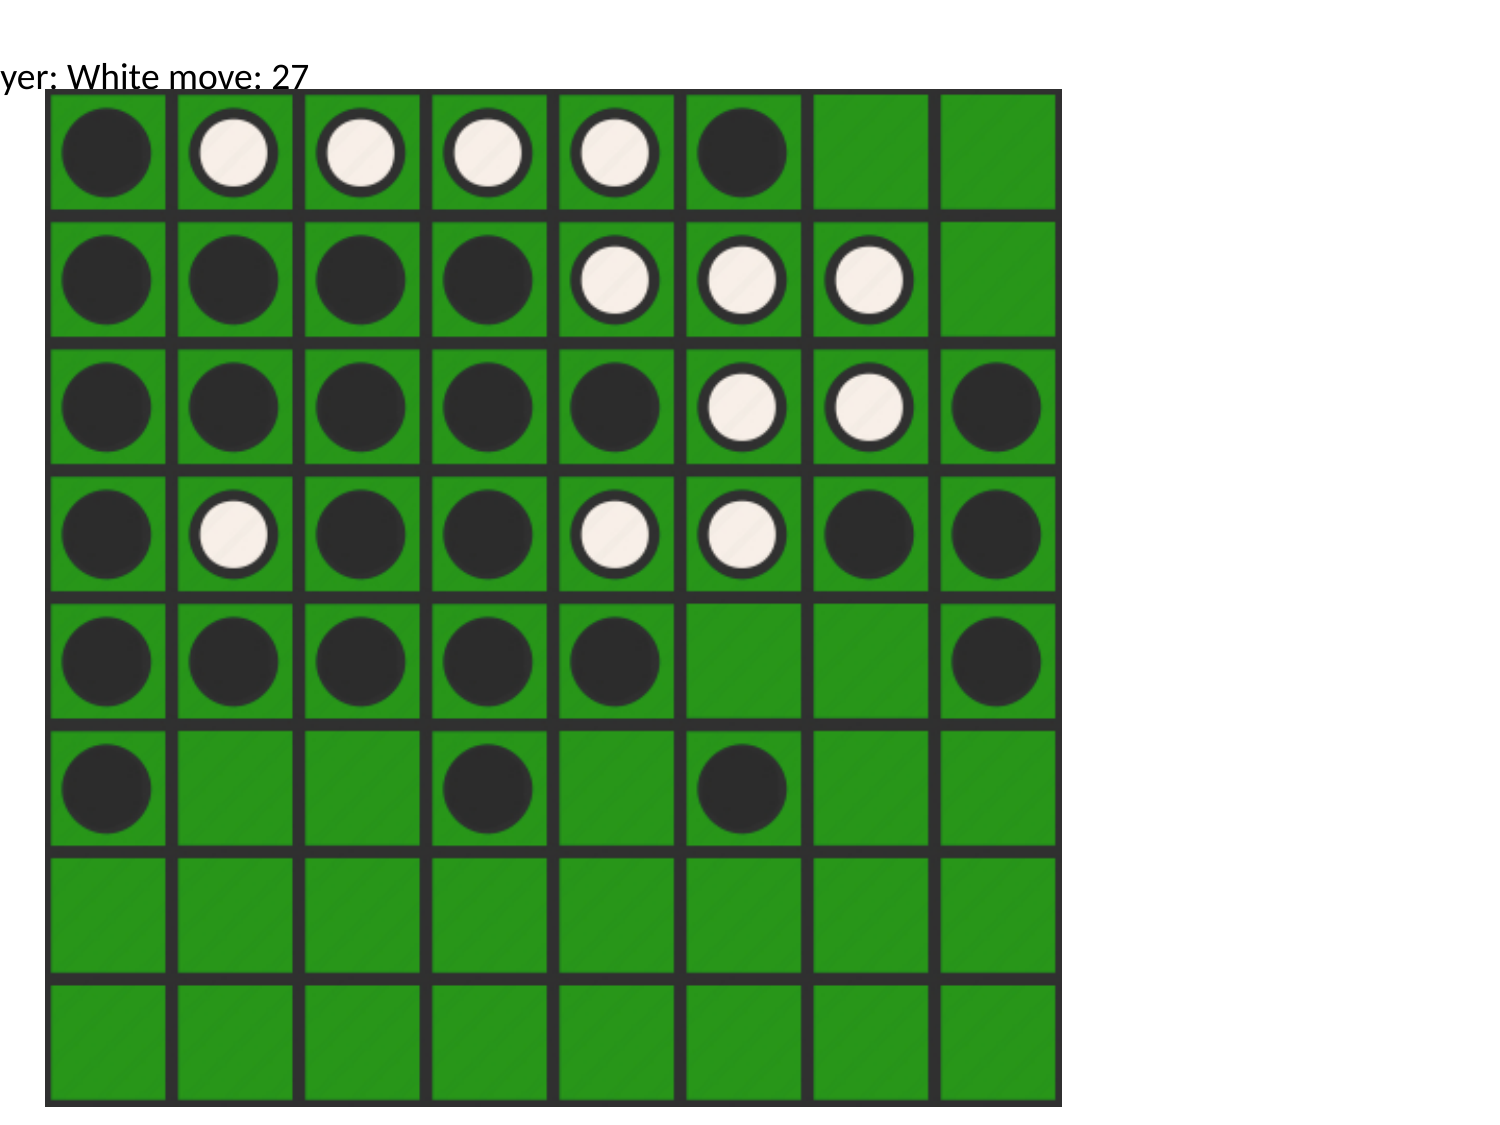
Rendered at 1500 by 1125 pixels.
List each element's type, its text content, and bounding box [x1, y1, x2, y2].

text_box turn: 34 player: White move: 27 [0, 44, 325, 105]
picture [44, 89, 1062, 1107]
